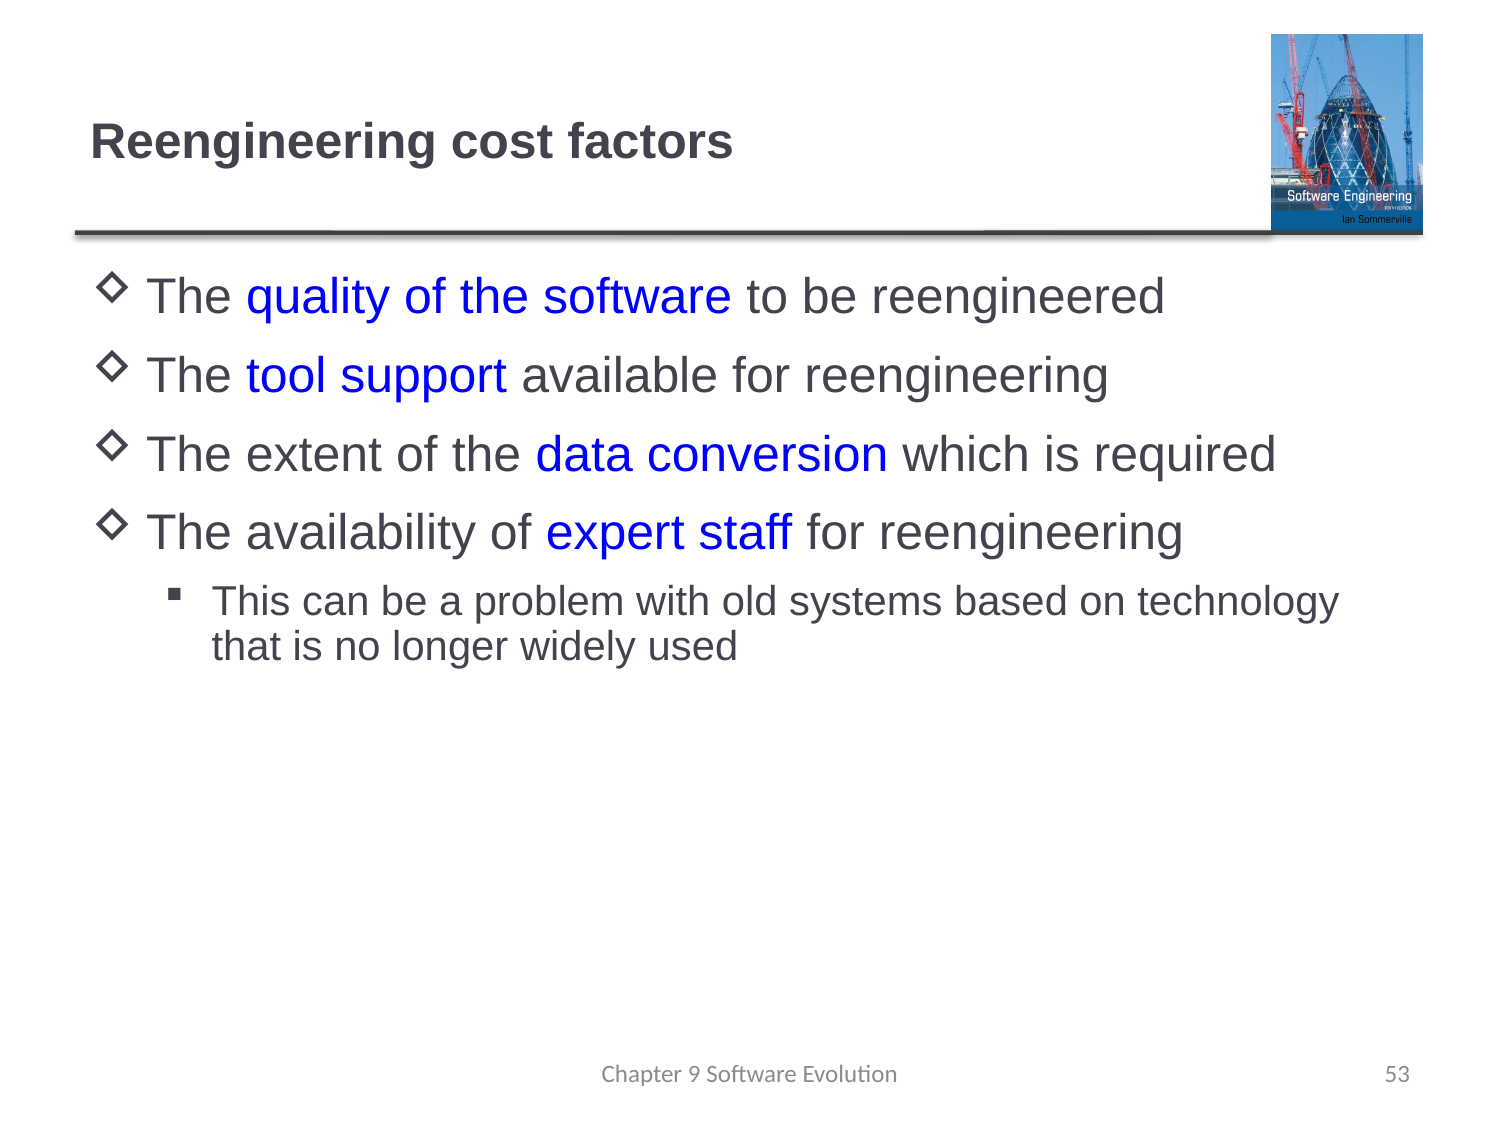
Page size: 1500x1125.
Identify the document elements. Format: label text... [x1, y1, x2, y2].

title Reengineering cost factors [74, 44, 1272, 233]
footer Chapter 9 Software Evolution [512, 1042, 988, 1103]
slide_number 53 [1074, 1042, 1425, 1103]
list The quality of the software to be reengineered The tool support available for reengineering The extent of the data conversion which is required The availability of expert staff for reengineering This can be a problem with old systems based on technology that is no longer widely used [75, 262, 1425, 1005]
picture [1271, 34, 1423, 230]
